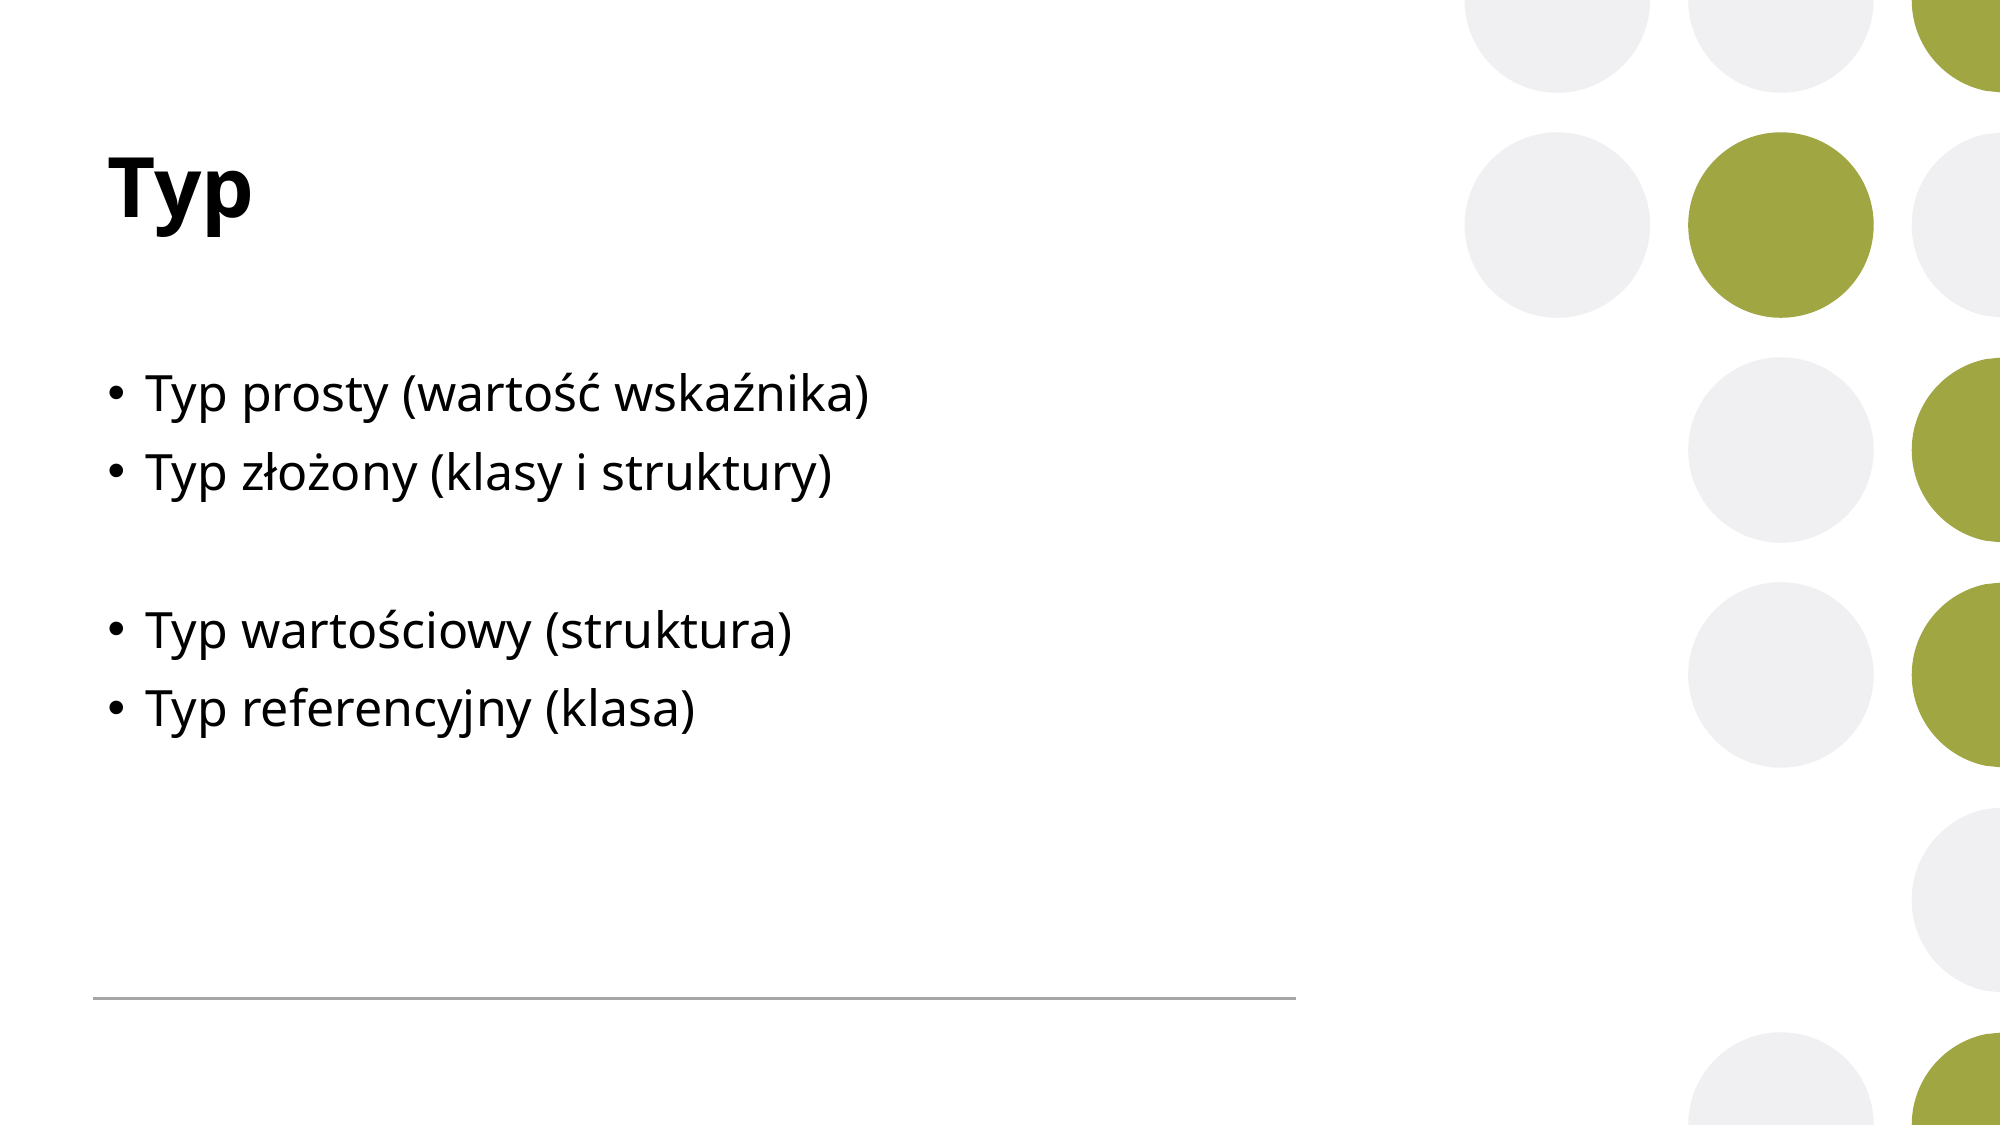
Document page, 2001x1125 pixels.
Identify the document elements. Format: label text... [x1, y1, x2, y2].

list Typ prosty (wartość wskaźnika) Typ złożony (klasy i struktury) Typ wartościowy (struktura) Typ referencyjny (klasa) [92, 354, 1297, 946]
title Typ [92, 126, 1297, 335]
